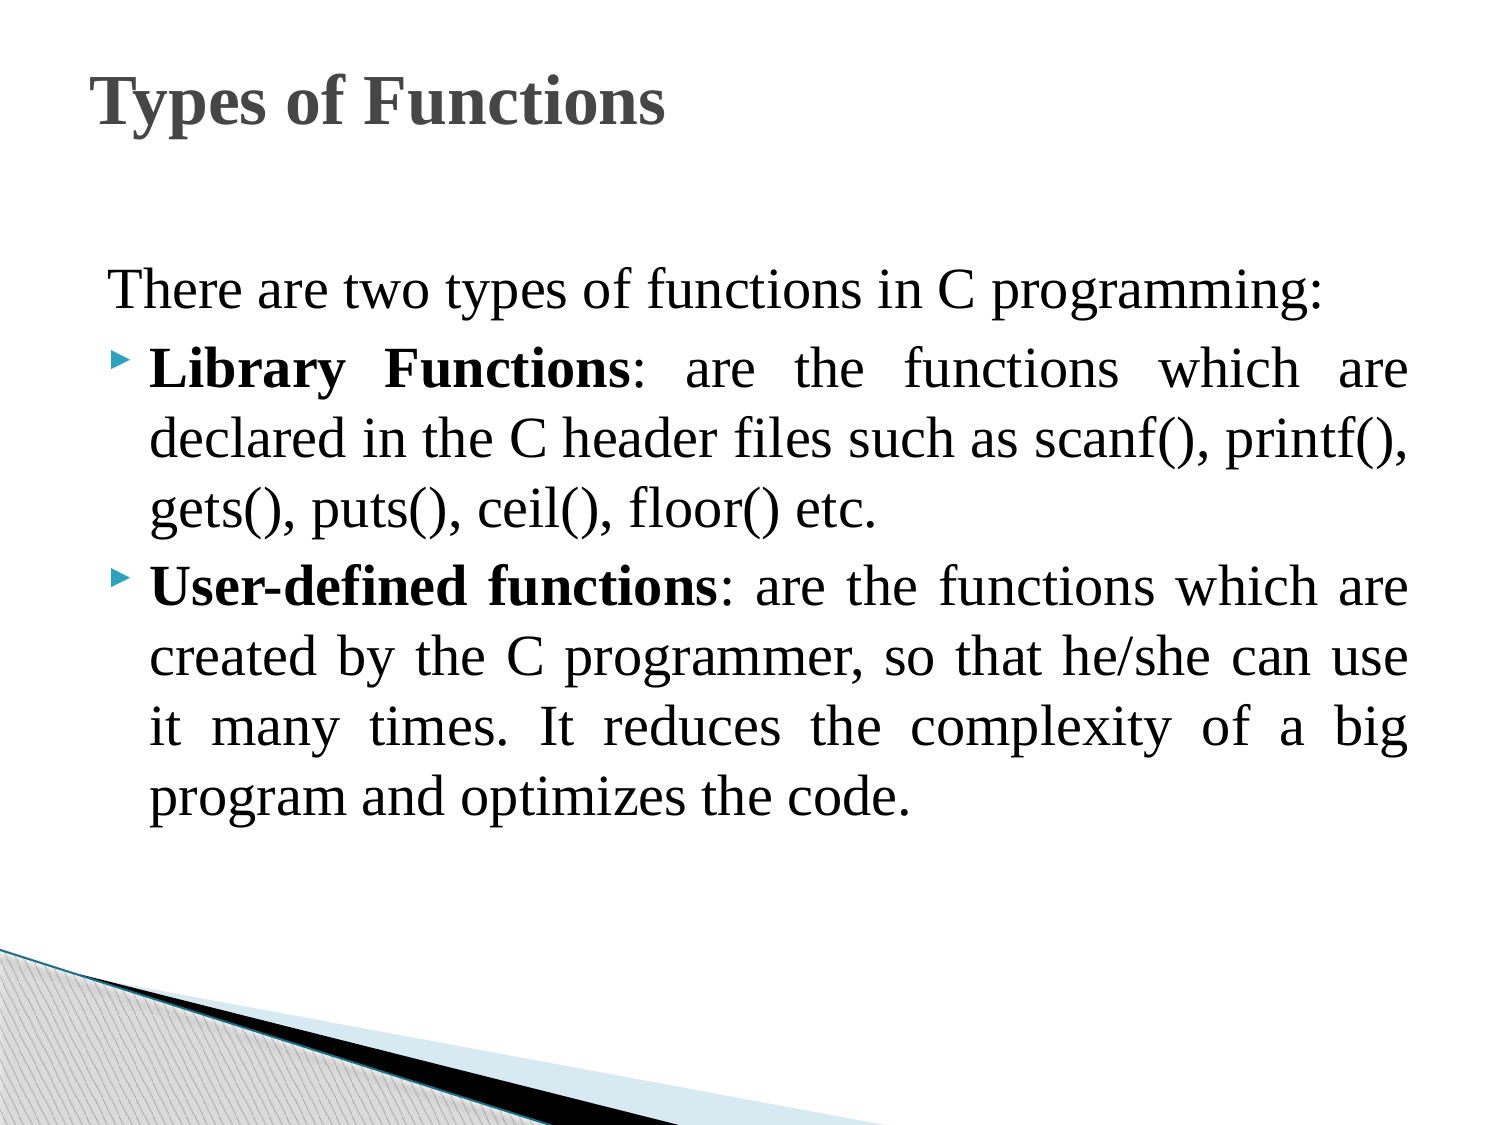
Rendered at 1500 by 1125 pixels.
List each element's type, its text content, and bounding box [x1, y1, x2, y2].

title Types of Functions [75, 45, 1425, 233]
list There are two types of functions in C programming: Library Functions: are the functions which are declared in the C header files such as scanf(), printf(), gets(), puts(), ceil(), floor() etc. User-defined functions: are the functions which are created by the C programmer, so that he/she can use it many times. It reduces the complexity of a big program and optimizes the code. [75, 243, 1425, 986]
